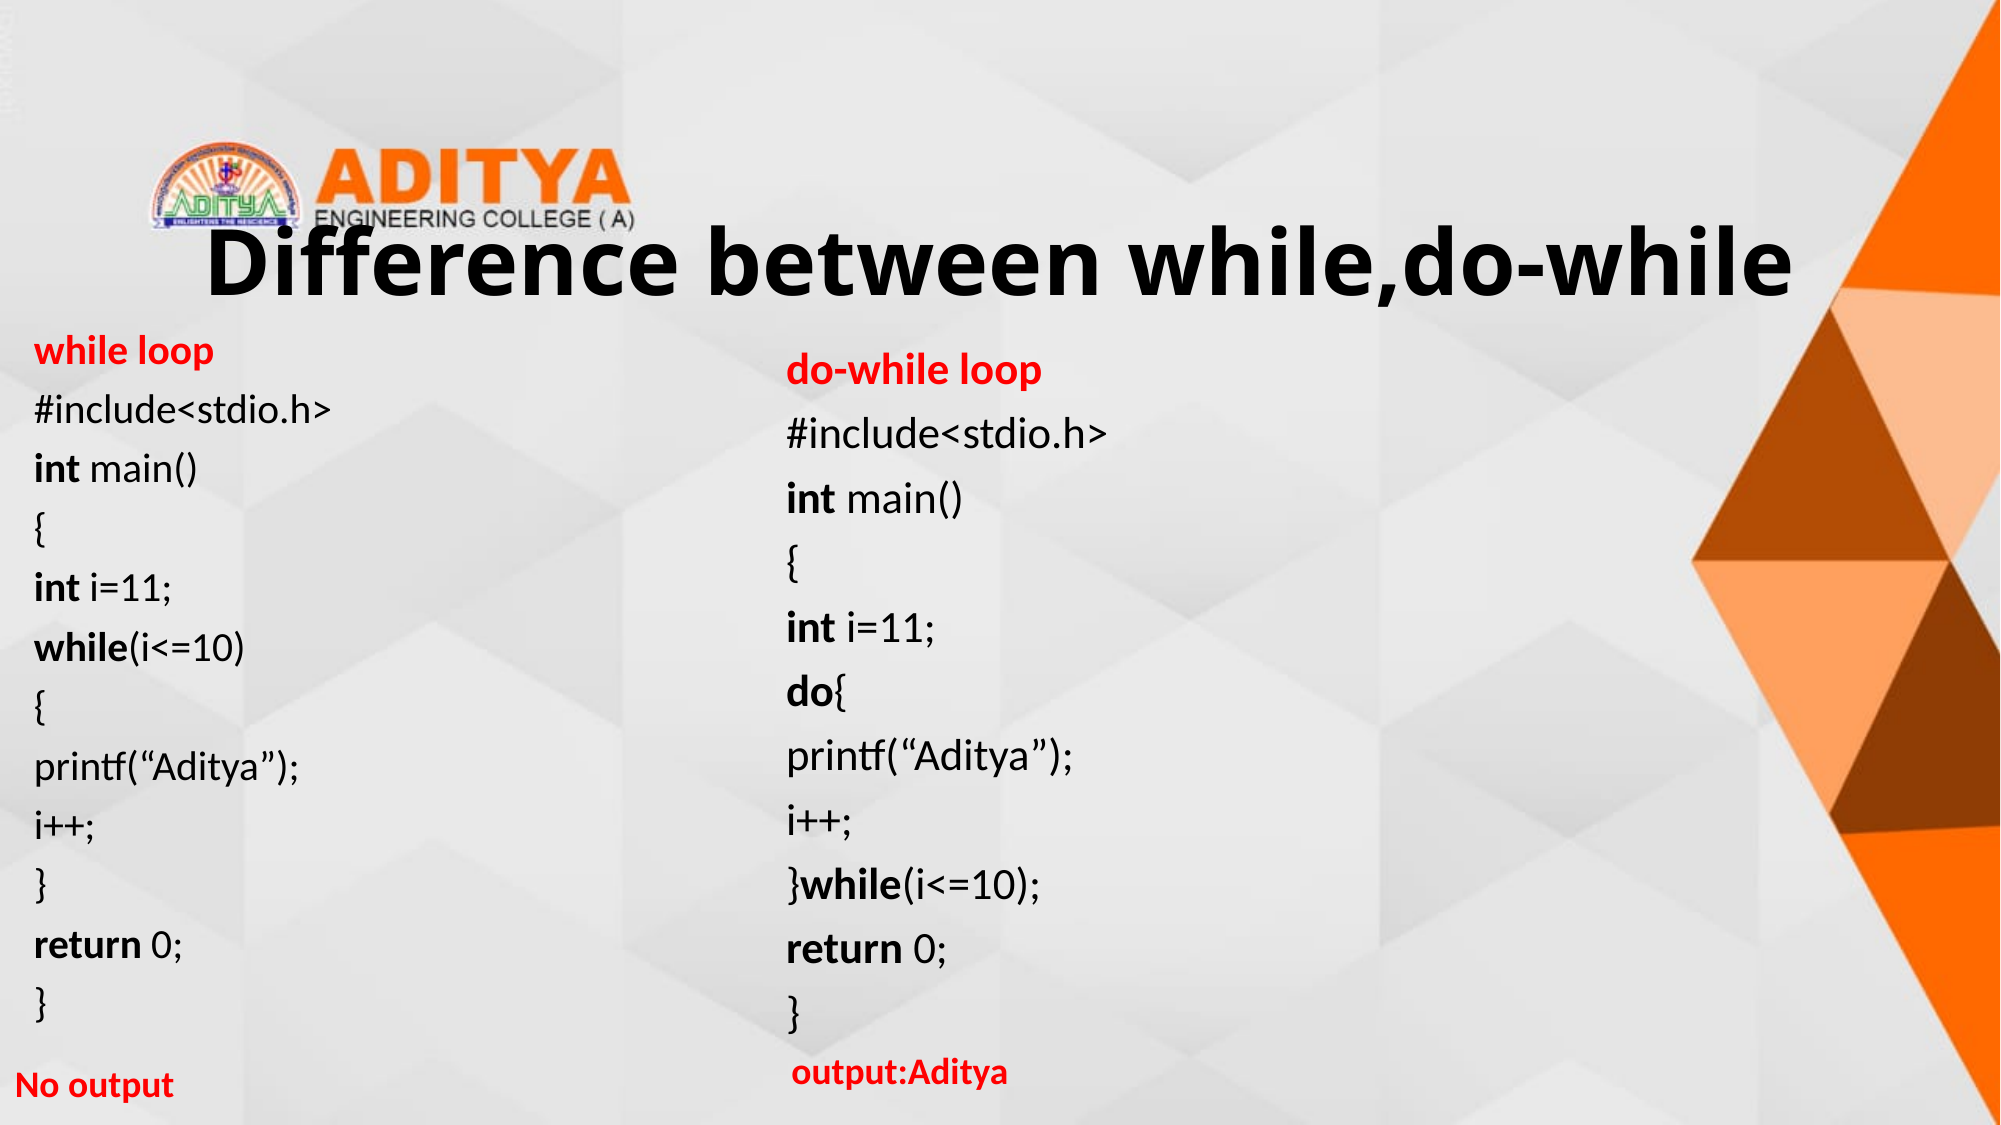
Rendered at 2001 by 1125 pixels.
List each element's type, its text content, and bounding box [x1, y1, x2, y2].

picture [0, 0, 2001, 1125]
text_box output:Aditya [776, 1039, 1224, 1100]
title Difference between while,do-while [137, 157, 1863, 338]
list do-while loop #include<stdio.h> int main() { int i=11; do{ printf(“Aditya”); i++; }while(i<=10); return 0; } [771, 338, 1959, 1053]
text_box while loop #include<stdio.h> int main() { int i=11; while(i<=10) { printf(“Aditya”); i++; } return 0; } [18, 320, 1207, 1035]
text_box No output [0, 1052, 447, 1112]
